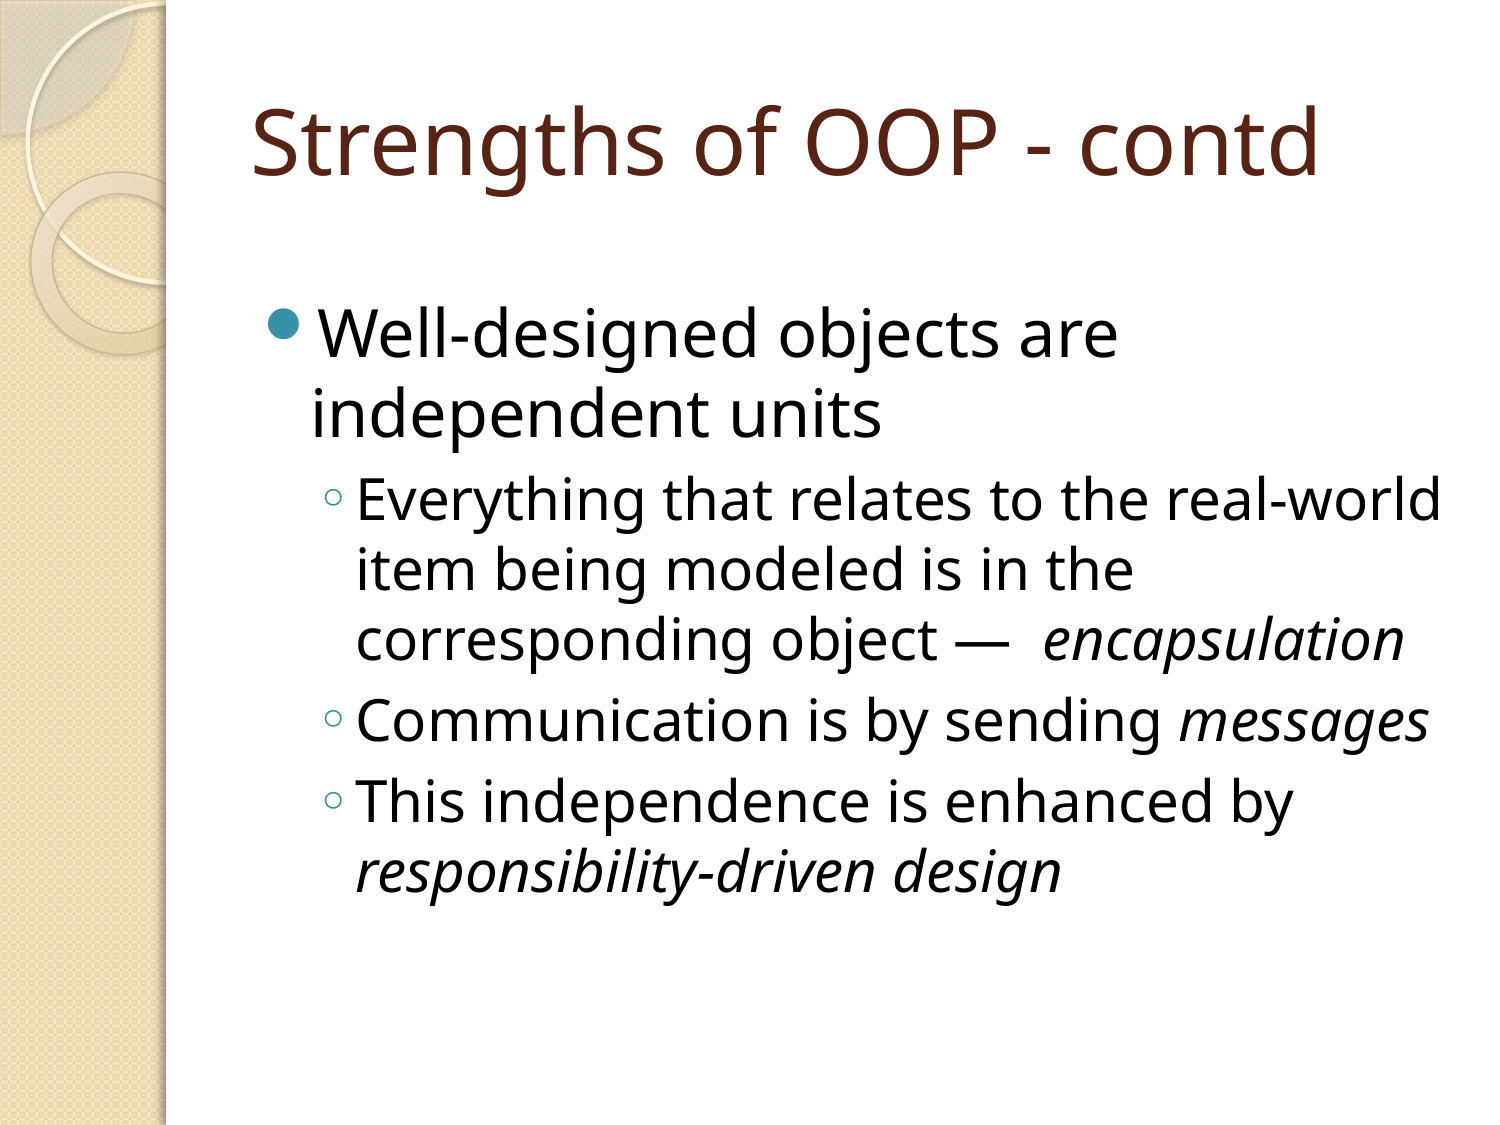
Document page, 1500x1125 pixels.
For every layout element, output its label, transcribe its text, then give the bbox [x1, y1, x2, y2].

title Strengths of OOP - contd [235, 45, 1466, 233]
list Well-designed objects are independent units Everything that relates to the real-world item being modeled is in the corresponding object — encapsulation Communication is by sending messages This independence is enhanced by responsibility-driven design [235, 283, 1466, 1025]
